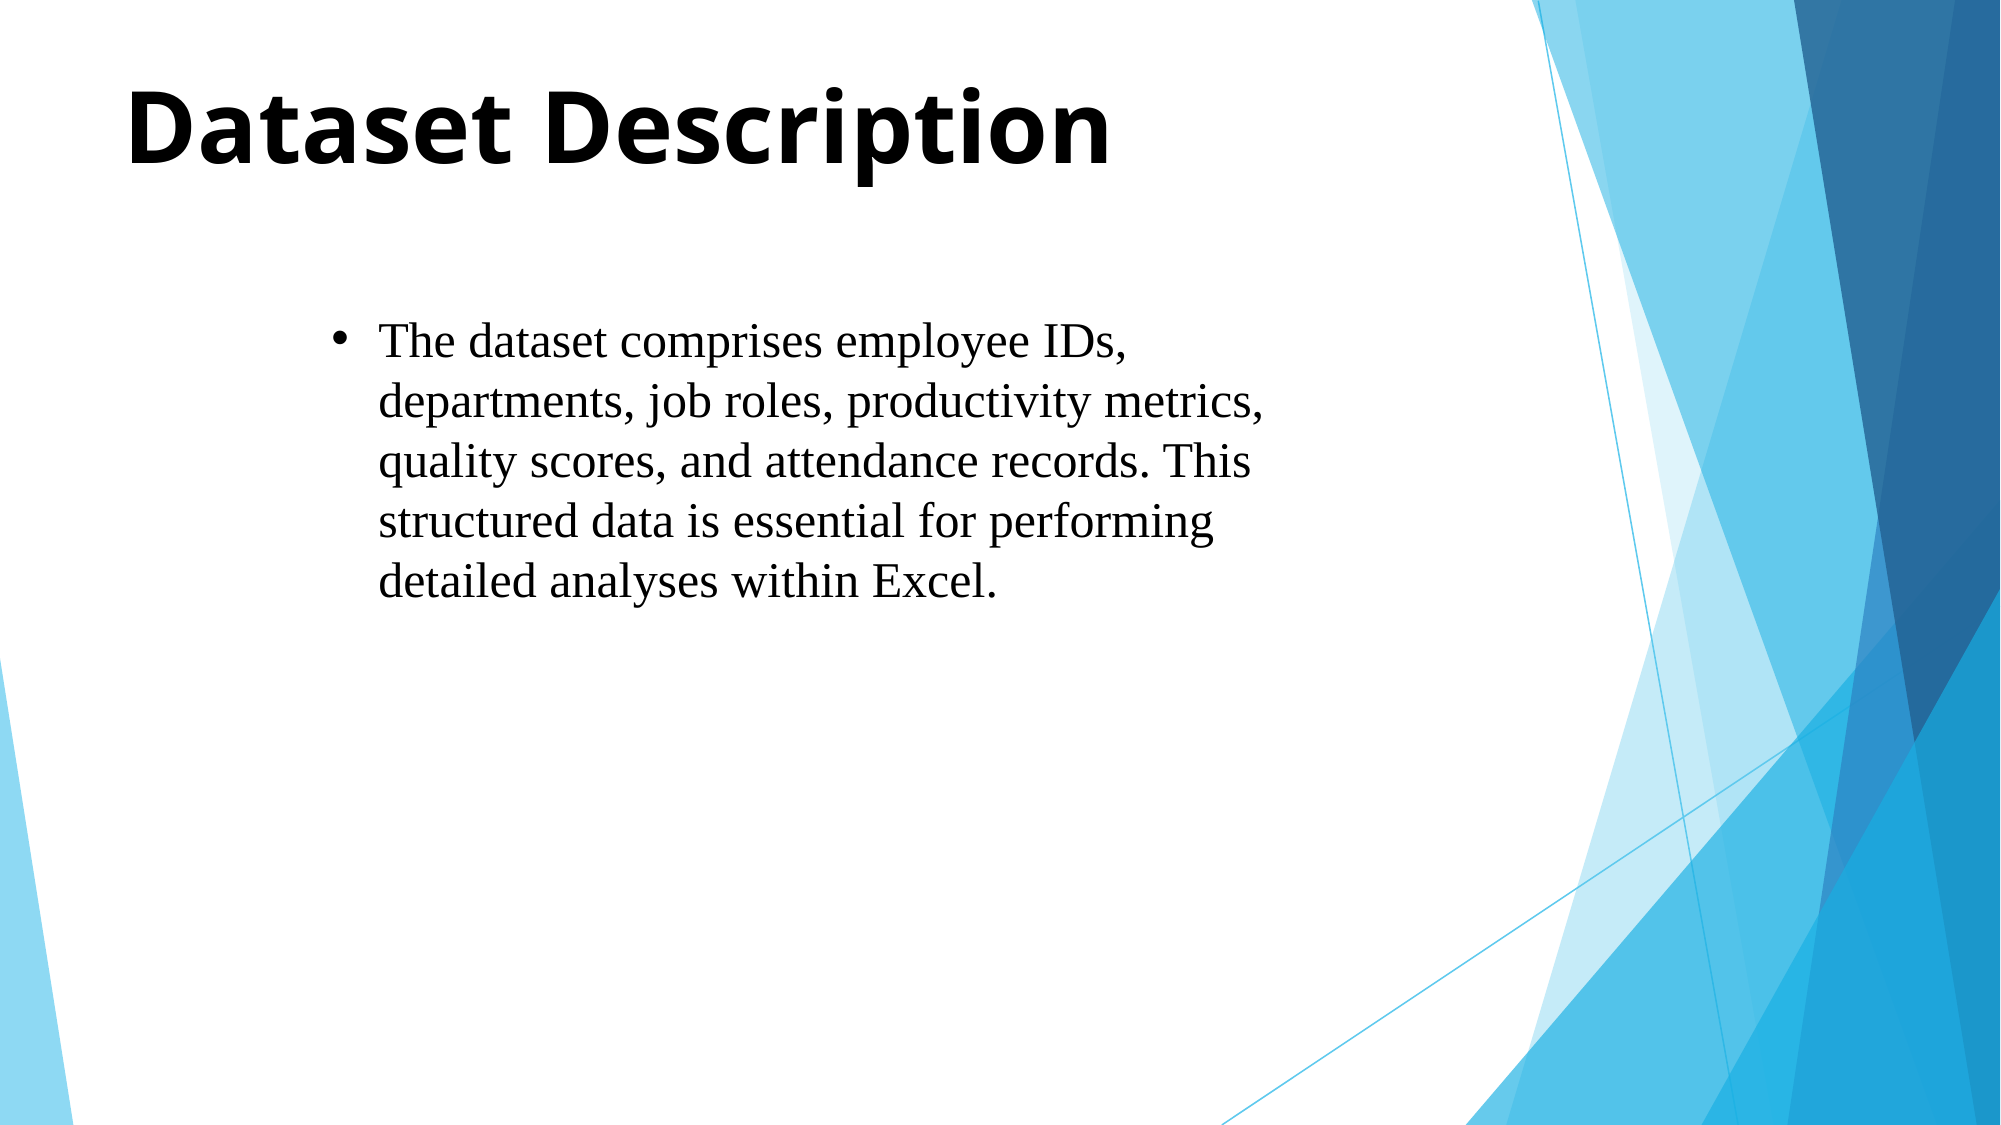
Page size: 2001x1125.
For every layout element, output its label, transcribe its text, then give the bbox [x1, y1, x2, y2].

text_box The dataset comprises employee IDs, departments, job roles, productivity metrics, quality scores, and attendance records. This structured data is essential for performing detailed analyses within Excel. [316, 299, 1368, 615]
title Dataset Description [123, 63, 1877, 188]
